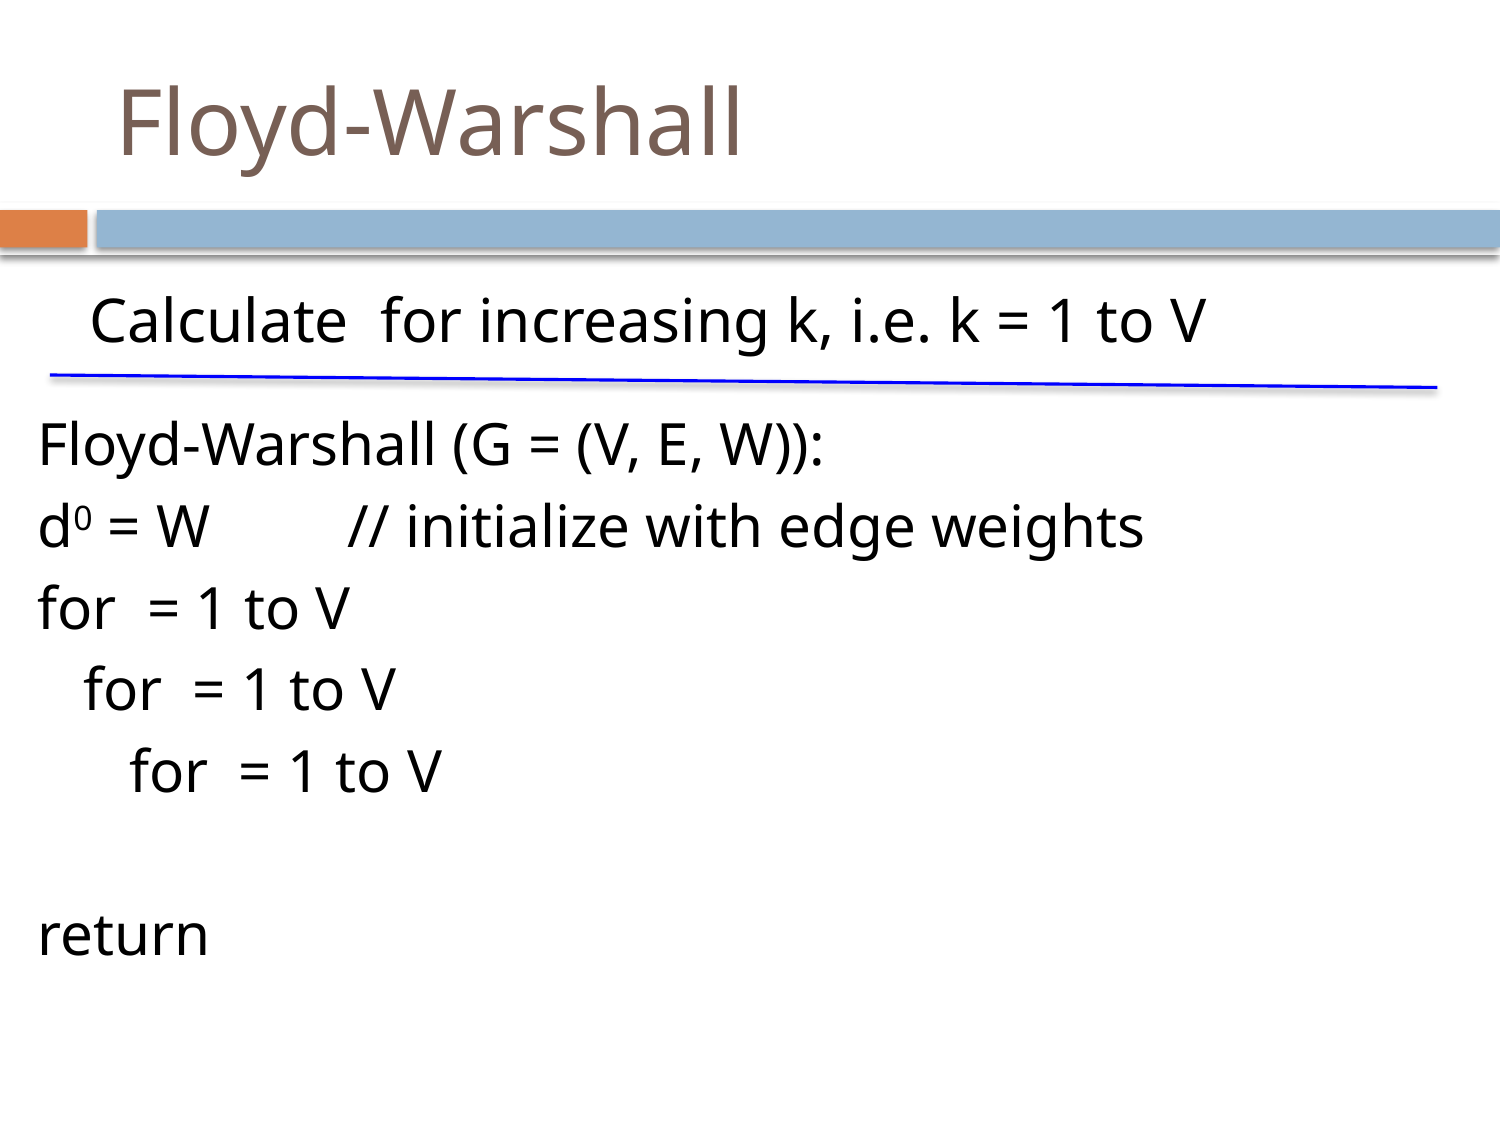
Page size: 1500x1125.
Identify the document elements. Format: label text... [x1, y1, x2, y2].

title Floyd-Warshall [100, 37, 1438, 200]
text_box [49, 374, 1438, 388]
